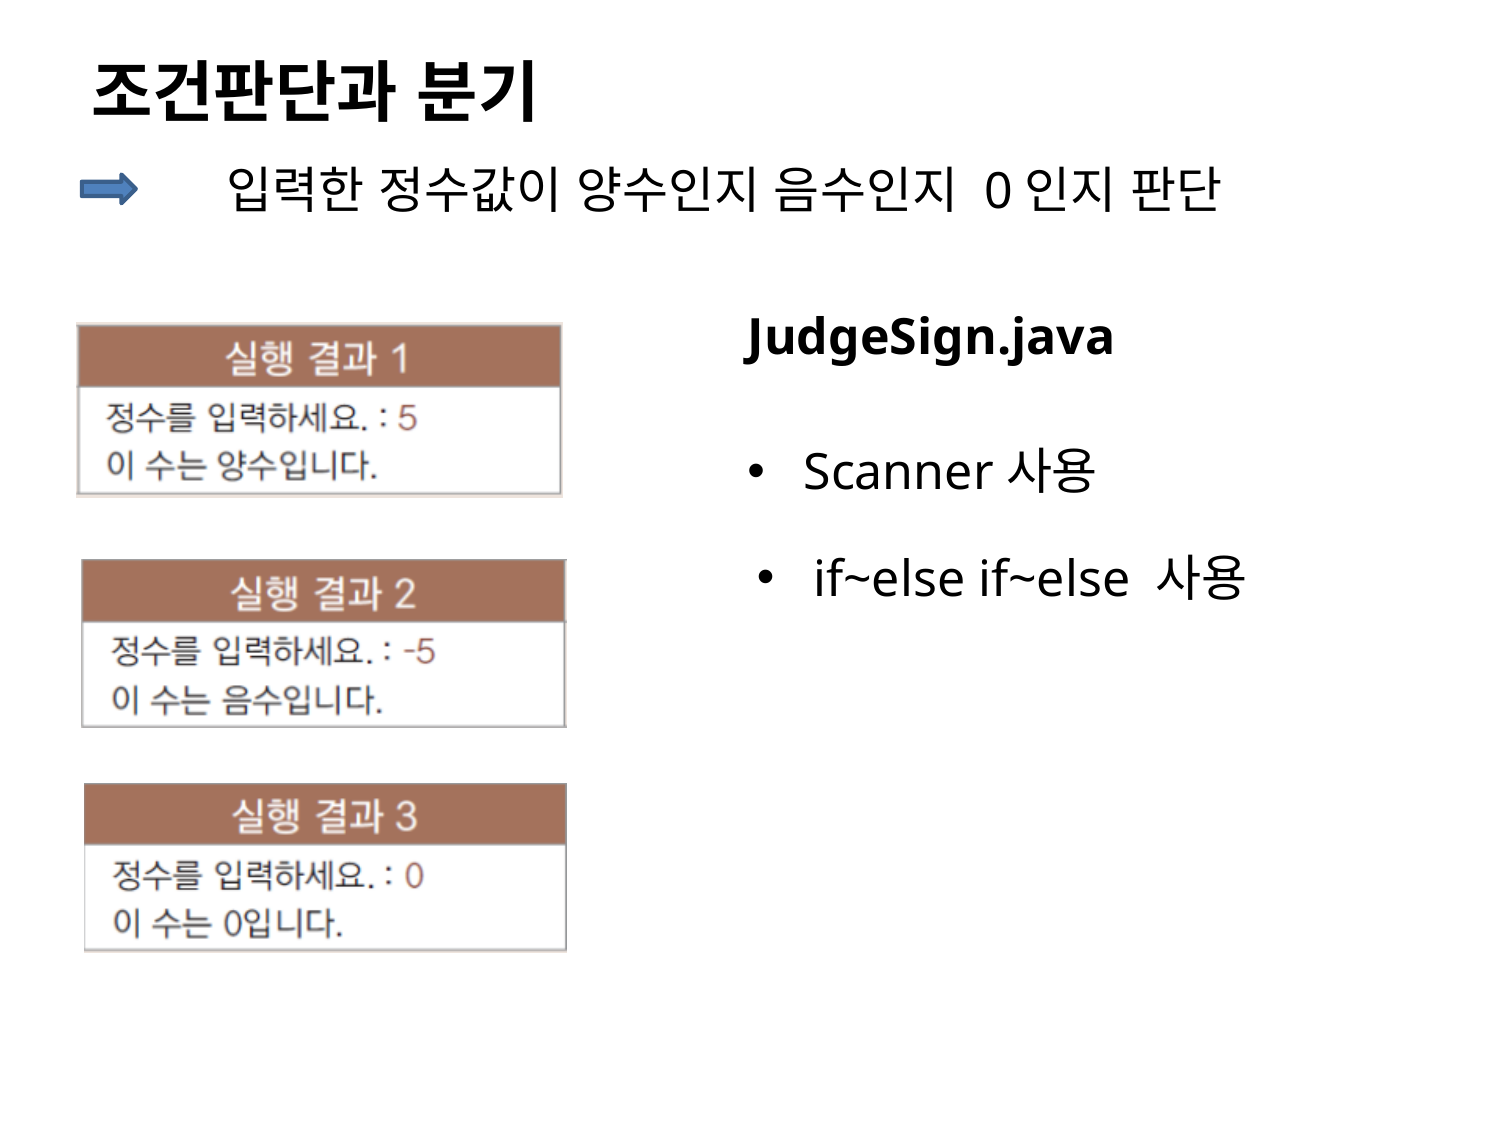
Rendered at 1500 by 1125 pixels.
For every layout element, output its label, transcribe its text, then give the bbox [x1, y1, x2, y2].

picture [76, 322, 563, 499]
text_box if~else if~else 사용 [742, 538, 1263, 614]
text_box 조건판단과 분기 [76, 42, 556, 138]
picture [84, 783, 567, 953]
text_box Scanner사용 [732, 432, 1113, 508]
text_box JudgeSign.java [732, 297, 1131, 373]
text_box 입력한 정수값이 양수인지 음수인지 0인지 판단 [211, 151, 1238, 226]
picture [81, 558, 567, 729]
text_box [79, 172, 138, 206]
